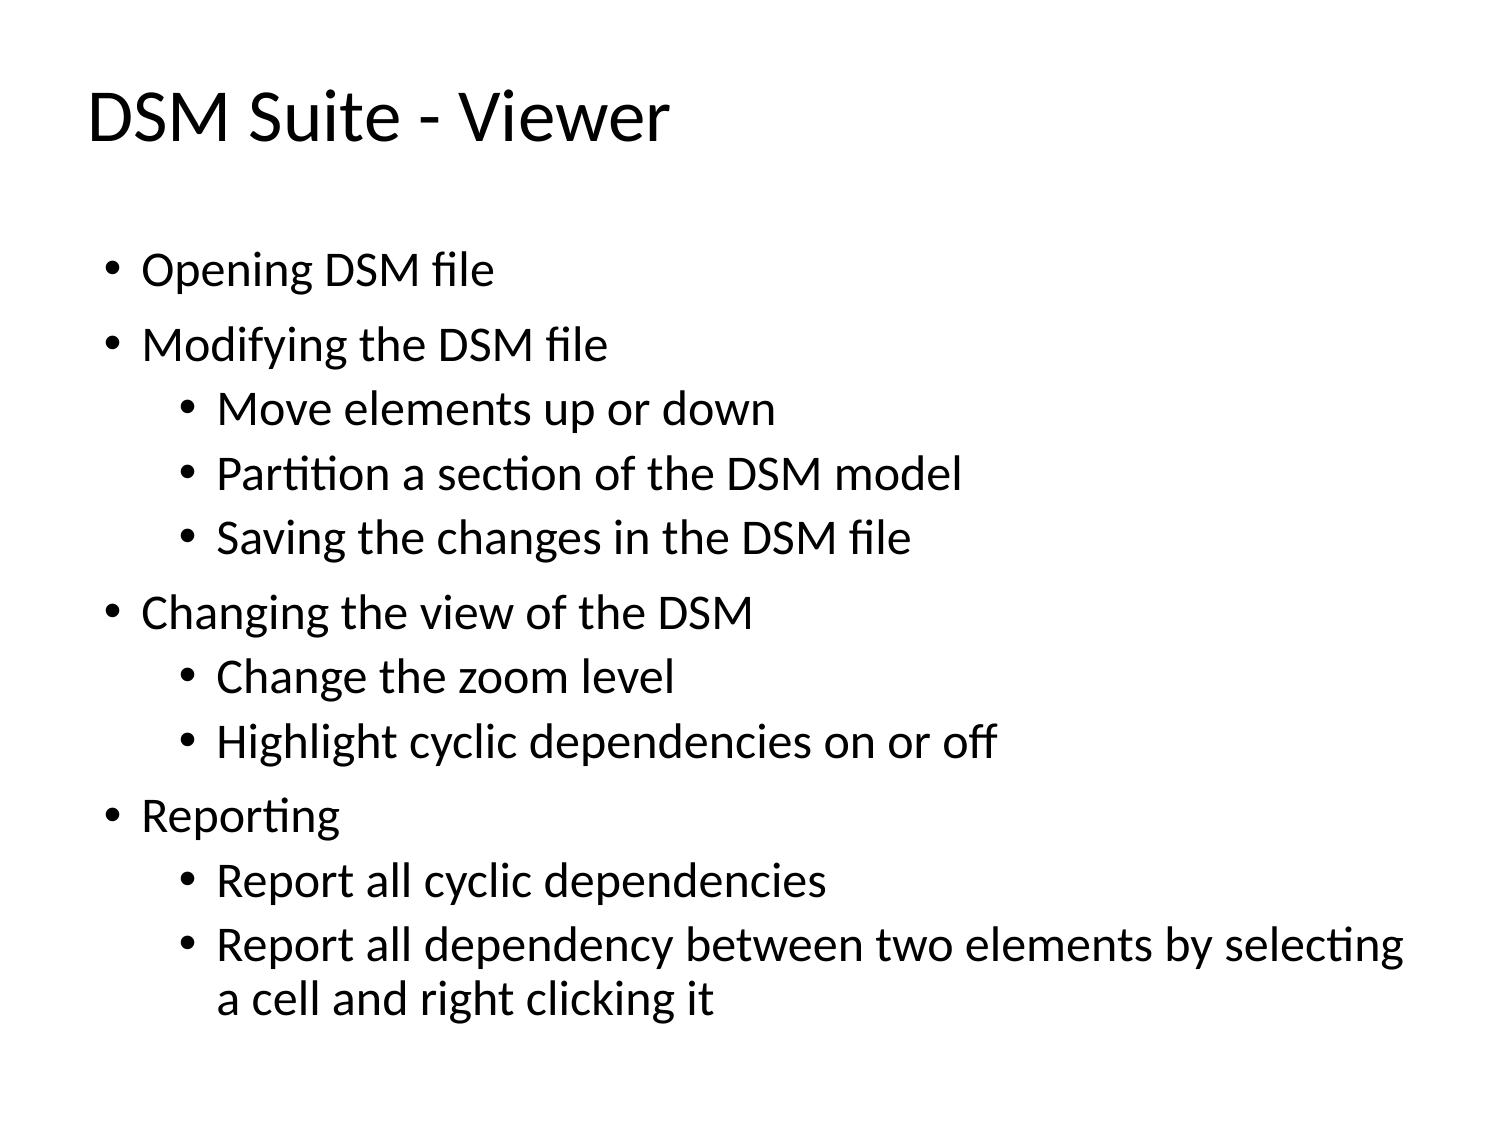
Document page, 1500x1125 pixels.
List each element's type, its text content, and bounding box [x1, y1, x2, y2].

list Opening DSM file Modifying the DSM file Move elements up or down Partition a section of the DSM model Saving the changes in the DSM file Changing the view of the DSM Change the zoom level Highlight cyclic dependencies on or off Reporting Report all cyclic dependencies Report all dependency between two elements by selecting a cell and right clicking it [89, 235, 1438, 1072]
text_box DSM Suite - Viewer [72, 58, 1301, 182]
